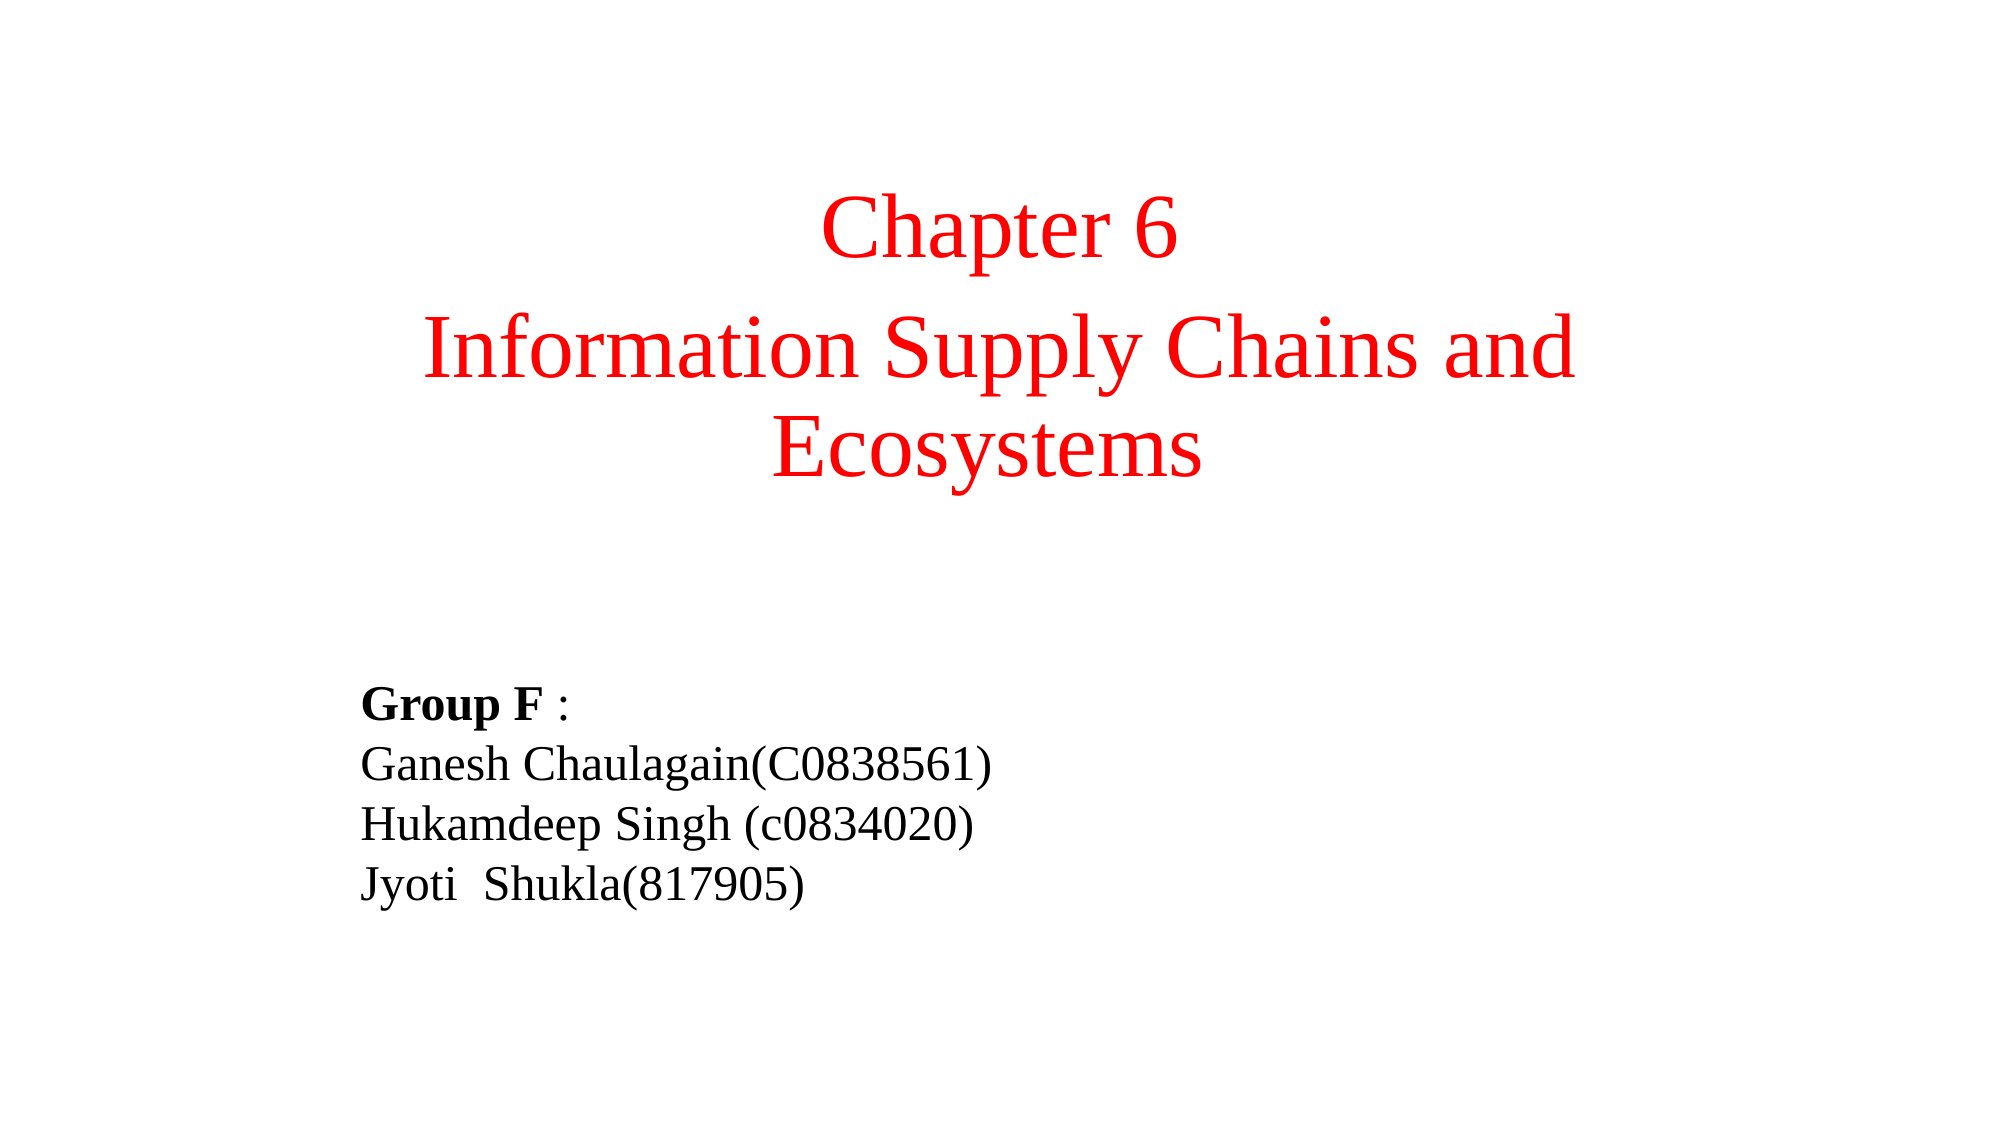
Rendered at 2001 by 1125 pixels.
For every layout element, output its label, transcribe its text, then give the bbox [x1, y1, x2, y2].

subtitle Chapter 6 Information Supply Chains and Ecosystems [208, 170, 1792, 563]
text_box Group F : Ganesh Chaulagain(C0838561) Hukamdeep Singh (c0834020) Jyoti Shukla(817905) [345, 663, 1044, 963]
